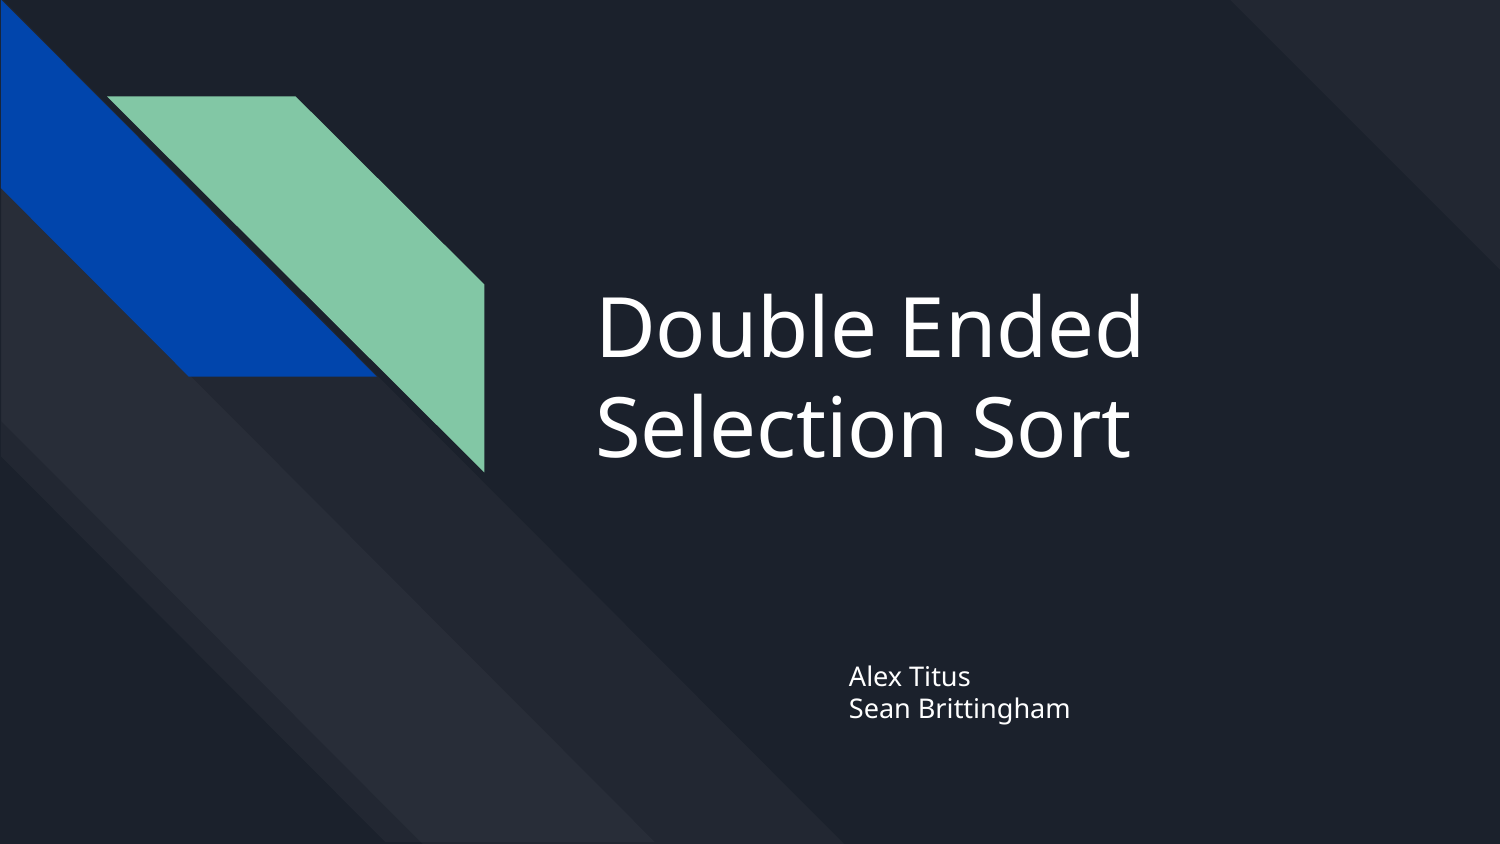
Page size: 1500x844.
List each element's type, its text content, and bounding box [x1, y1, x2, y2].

title Double Ended Selection Sort [580, 258, 1404, 518]
subtitle Alex Titus Sean Brittingham [833, 643, 1404, 727]
